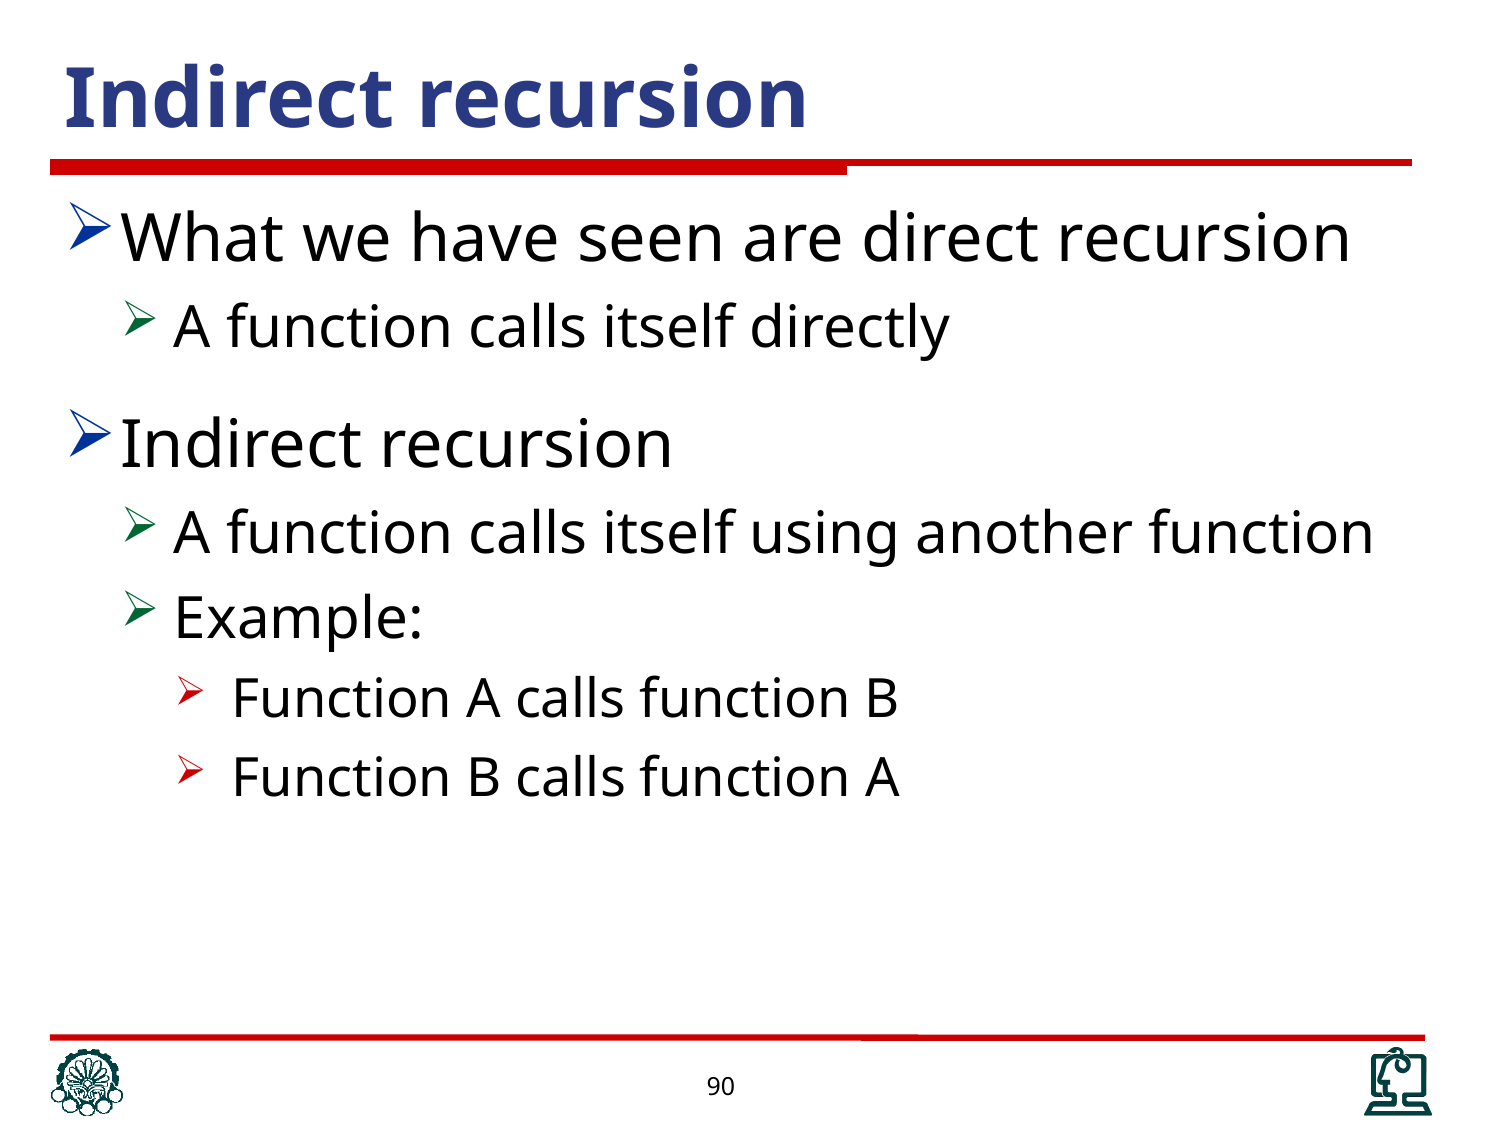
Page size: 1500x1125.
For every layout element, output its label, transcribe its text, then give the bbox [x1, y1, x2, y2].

picture [1362, 1045, 1438, 1119]
text_box What we have seen are direct recursion A function calls itself directly Indirect recursion A function calls itself using another function Example: Function A calls function B Function B calls function A [50, 187, 1425, 1038]
text_box Indirect recursion [50, 26, 1425, 152]
text_box 90 [650, 1062, 750, 1103]
picture [50, 1047, 125, 1118]
